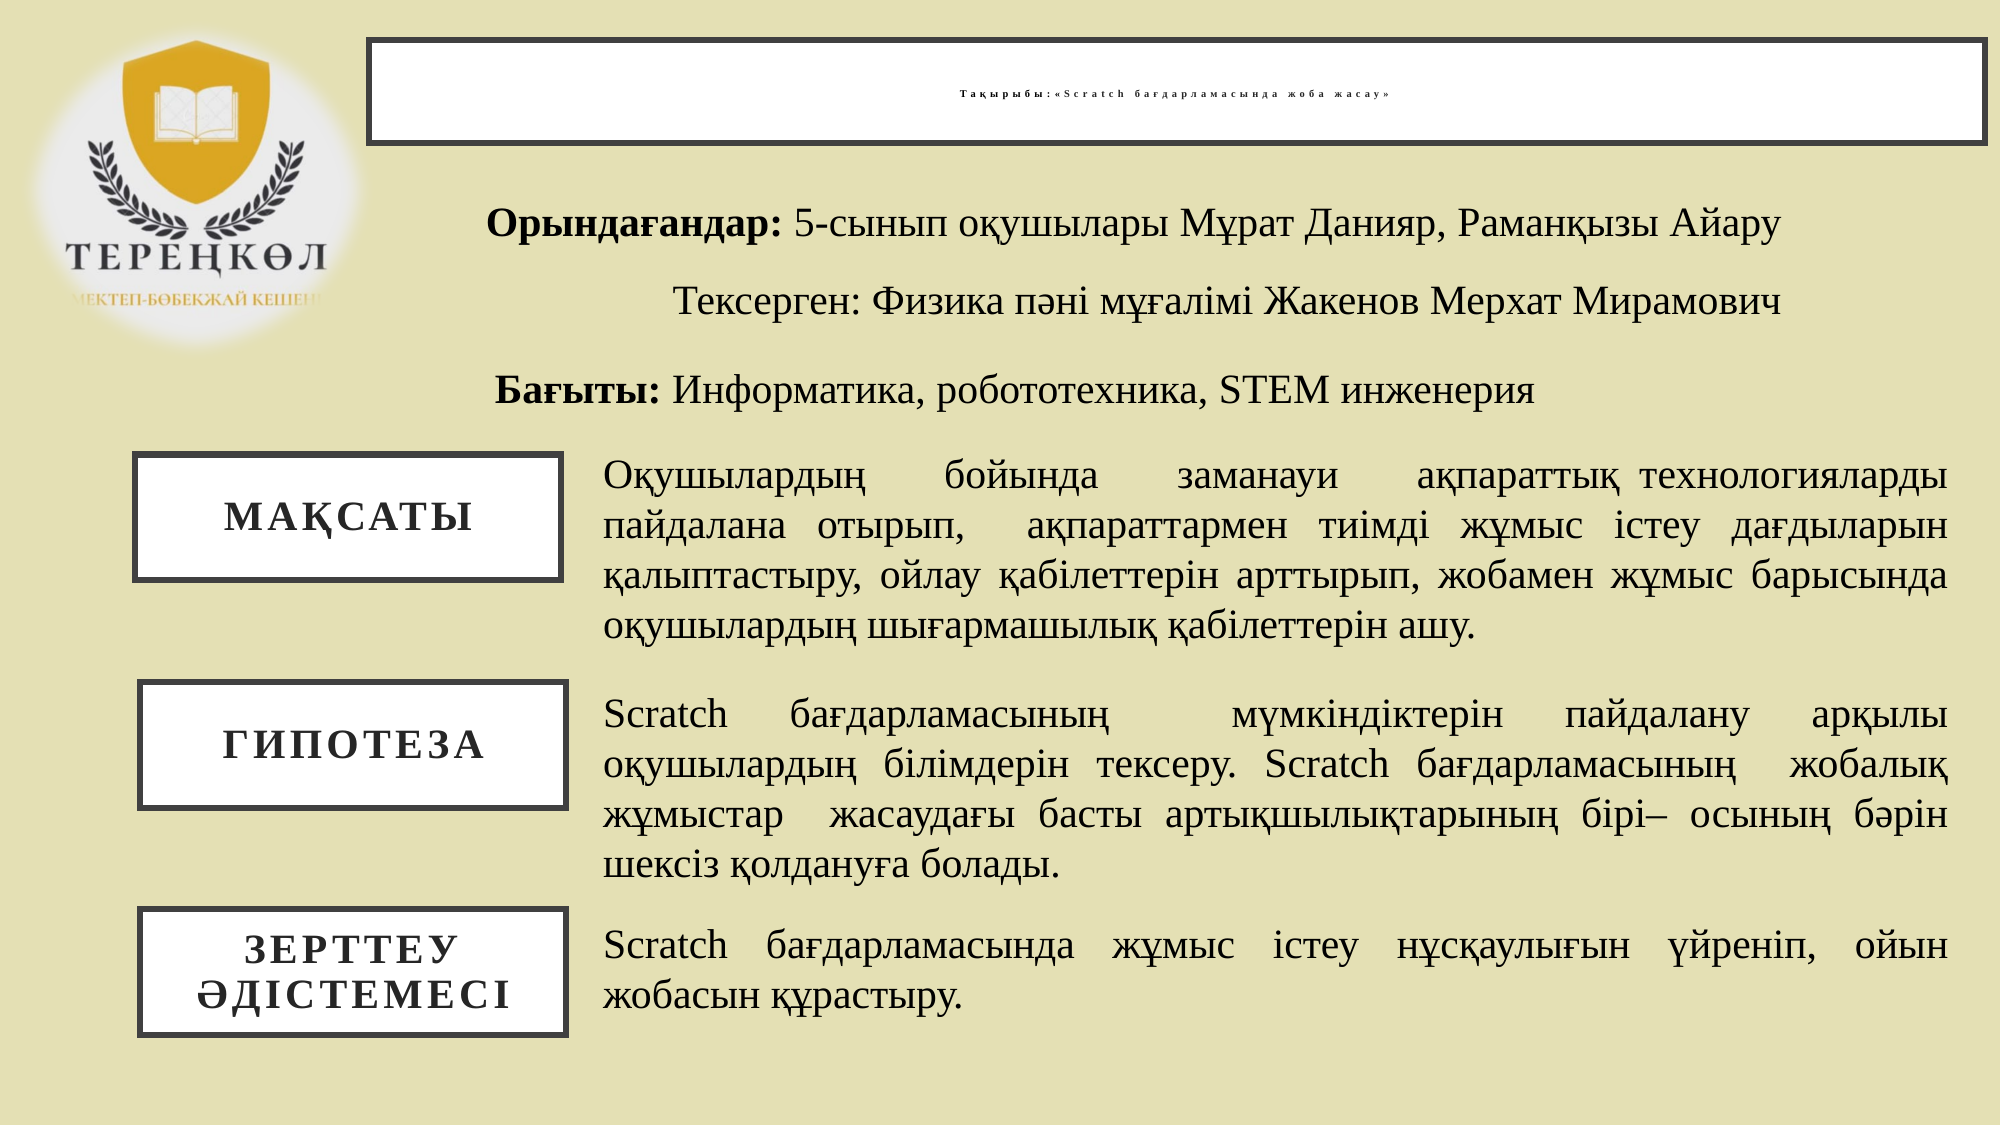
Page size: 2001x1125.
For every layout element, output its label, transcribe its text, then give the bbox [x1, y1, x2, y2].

text_box Оқушылардың бойында заманауи ақпараттық технологияларды пайдалана отырып, ақпараттармен тиімді жұмыс істеу дағдыларын қалыптастыру, ойлау қабілеттерін арттырып, жобамен жұмыс барысында оқушылардың шығармашылық қабілеттерін ашу. [588, 439, 1964, 654]
picture [15, 16, 378, 364]
text_box Мақсаты [134, 454, 561, 581]
text_box Бағыты: Информатика, робототехника, STEM инженерия [353, 347, 1550, 420]
text_box Орындағандар: 5-сынып оқушылары Мұрат Данияр, Раманқызы Айару Тексерген: Физика пәні мұғалімі Жакенов Мерхат Мирамович [461, 179, 1797, 331]
text_box Scratch бағдарламасында жұмыс істеу нұсқаулығын үйреніп, ойын жобасын құрастыру. [588, 908, 1964, 1024]
title Тақырыбы:«Scratch бағдарламасында жоба жасау» [378, 37, 1988, 146]
text_box Scratch бағдарламасының мүмкіндіктерін пайдалану арқылы оқушылардың білімдерін тексеру. Scratch бағдарламасының жобалық жұмыстар жасаудағы басты артықшылықтарының бірі– осының бәрін шексіз қолдануға болады. [588, 678, 1964, 894]
text_box Зерттеу әдістемесі [140, 909, 567, 1036]
text_box Гипотеза [140, 681, 567, 808]
